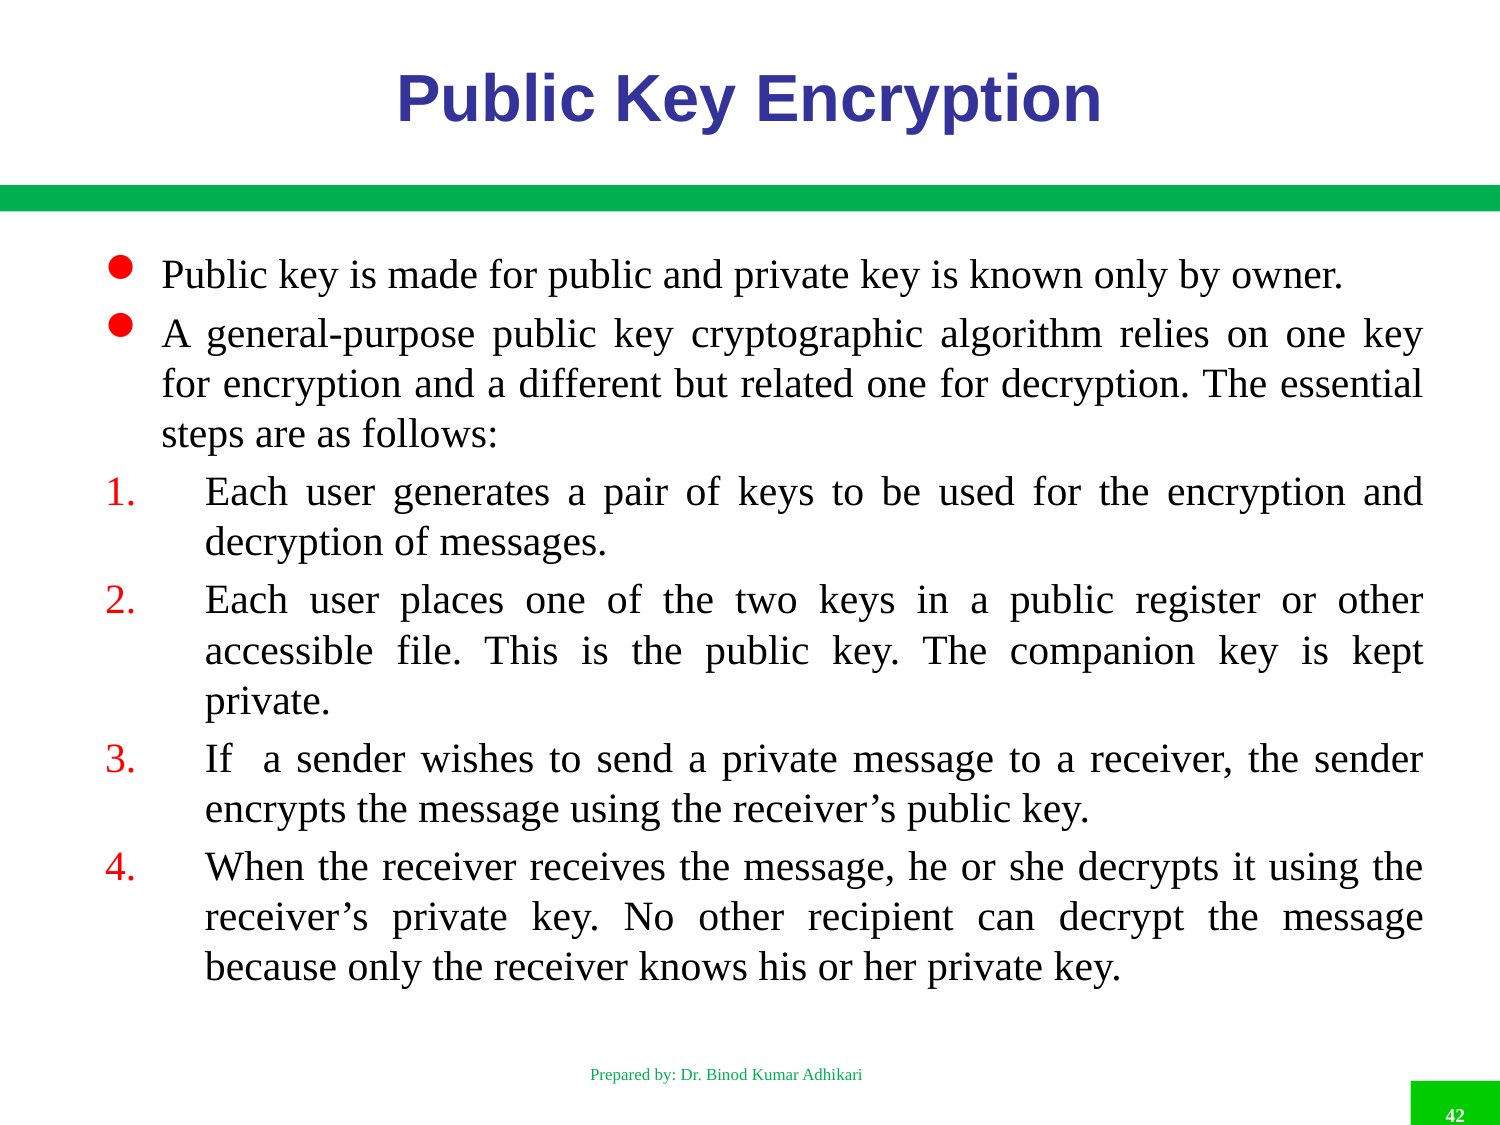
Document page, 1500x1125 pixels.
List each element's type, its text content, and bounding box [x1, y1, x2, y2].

slide_number 42 [1410, 1080, 1500, 1125]
list Public key is made for public and private key is known only by owner. A general-purpose public key cryptographic algorithm relies on one key for encryption and a different but related one for decryption. The essential steps are as follows: Each user generates a pair of keys to be used for the encryption and decryption of messages. Each user places one of the two keys in a public register or other accessible file. This is the public key. The companion key is kept private. If a sender wishes to send a private message to a receiver, the sender encrypts the message using the receiver’s public key. When the receiver receives the message, he or she decrypts it using the receiver’s private key. No other recipient can decrypt the message because only the receiver knows his or her private key. [90, 239, 1440, 1000]
title Public Key Encryption [112, 26, 1388, 163]
footer Prepared by: Dr. Binod Kumar Adhikari [465, 1025, 988, 1100]
